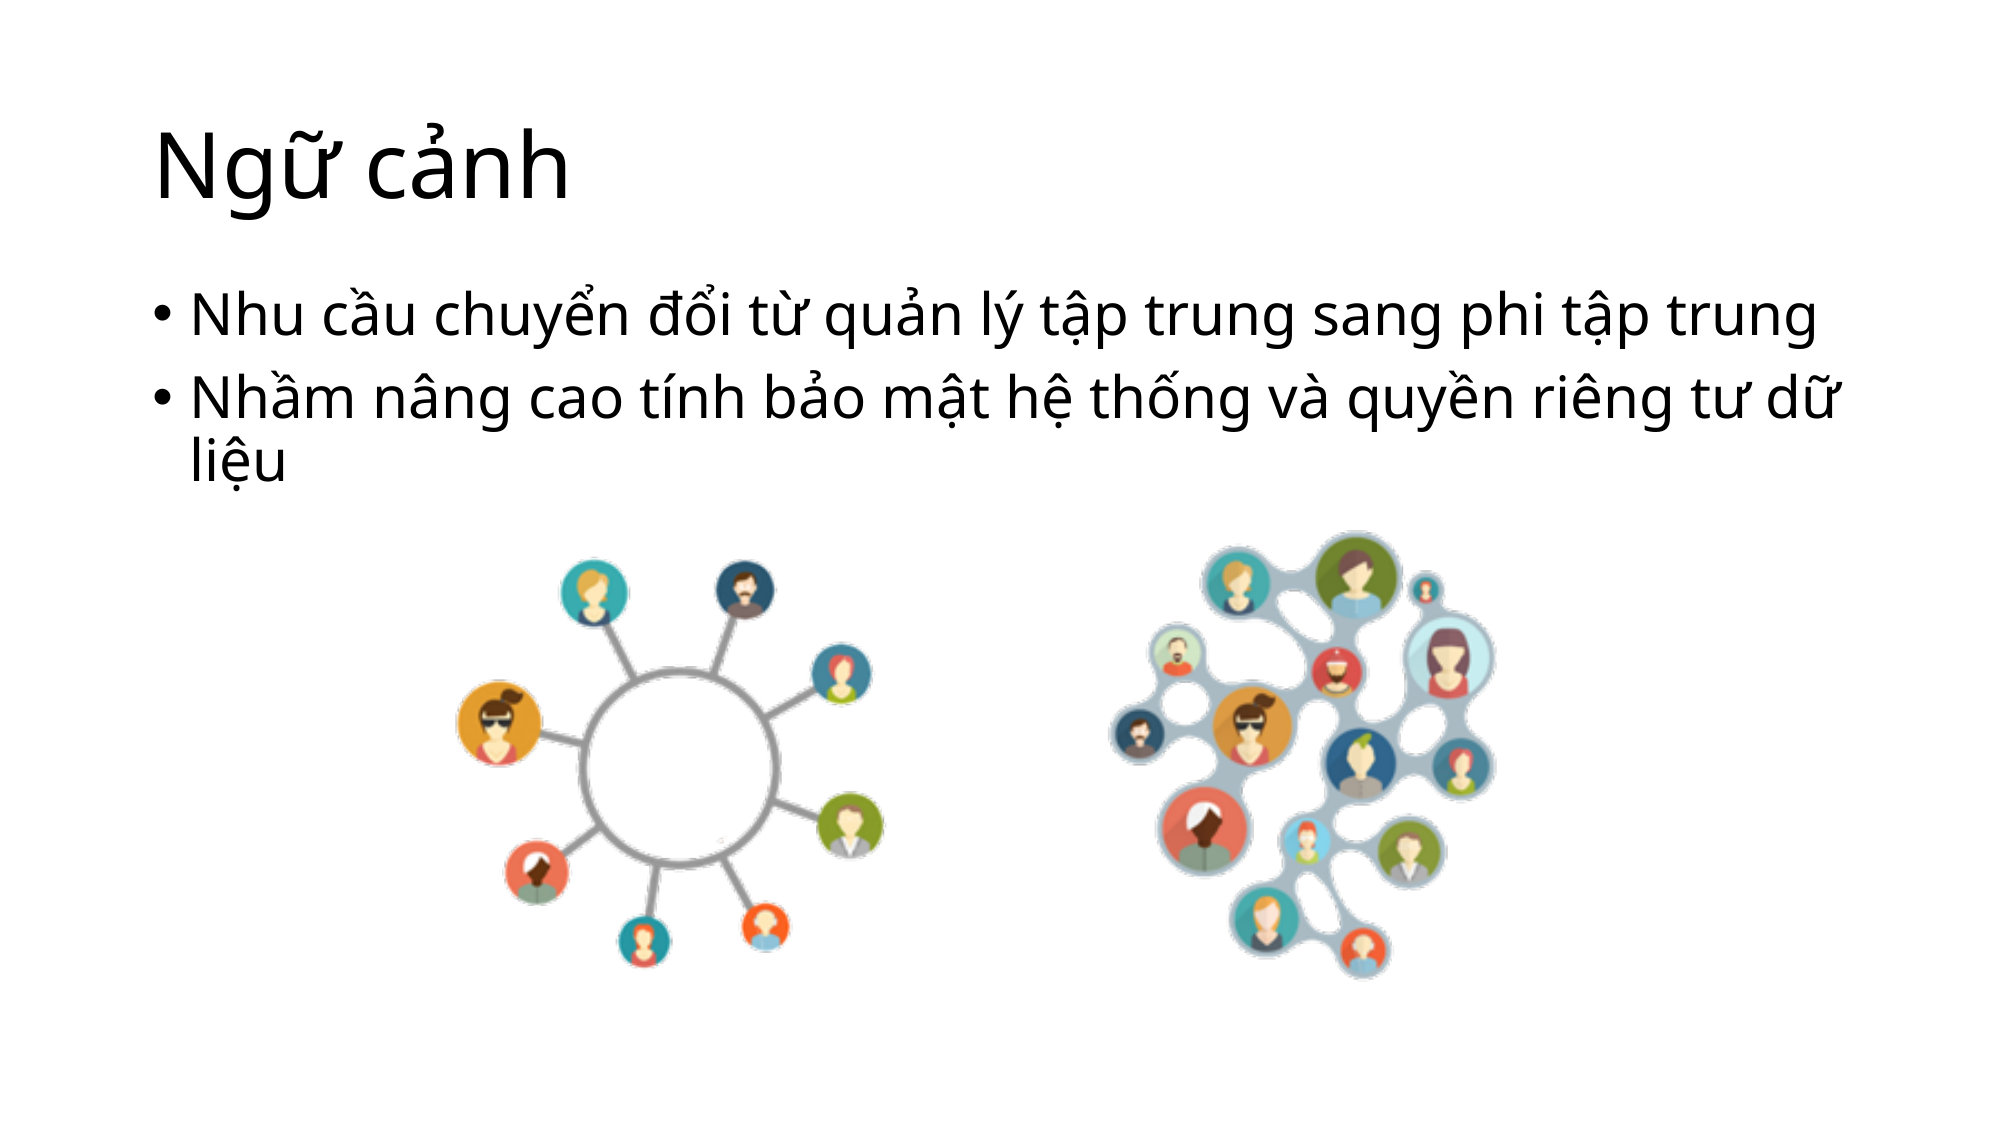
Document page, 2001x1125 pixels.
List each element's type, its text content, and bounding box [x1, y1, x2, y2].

title Ngữ cảnh [137, 59, 1863, 277]
picture [412, 326, 1588, 1051]
list Nhu cầu chuyển đổi từ quản lý tập trung sang phi tập trung Nhầm nâng cao tính bảo mật hệ thống và quyền riêng tư dữ liệu [137, 277, 1863, 457]
